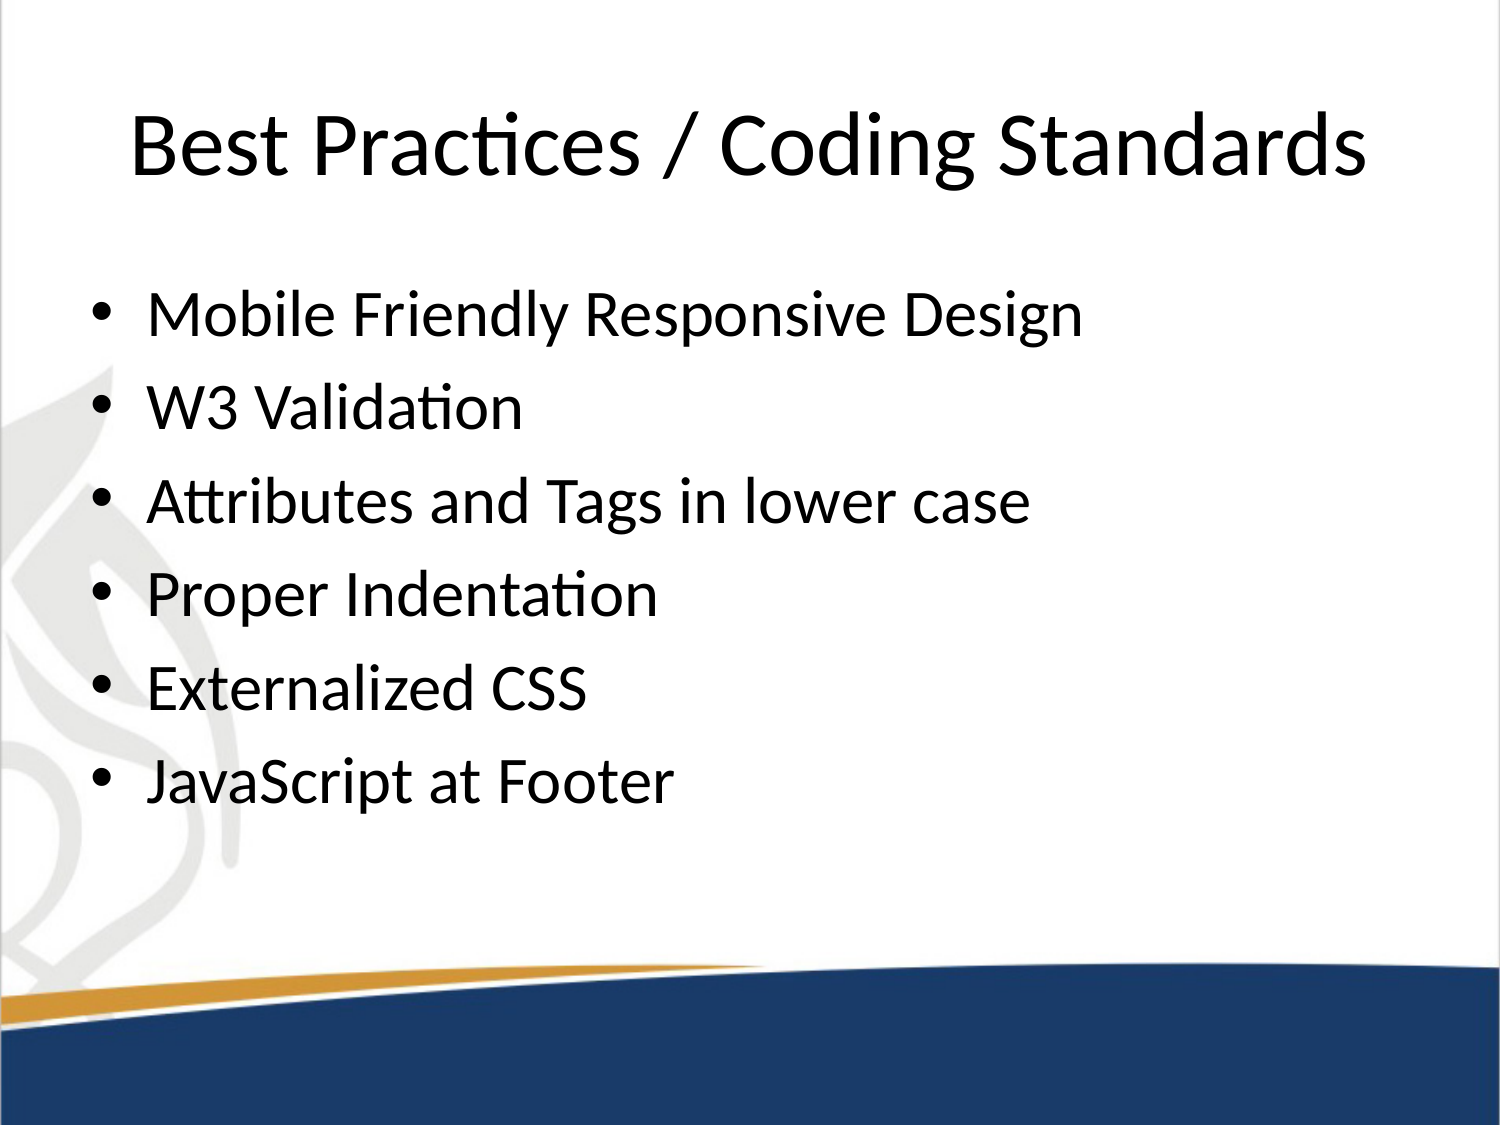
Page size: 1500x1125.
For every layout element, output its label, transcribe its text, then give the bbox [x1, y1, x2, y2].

list Mobile Friendly Responsive Design W3 Validation Attributes and Tags in lower case Proper Indentation Externalized CSS JavaScript at Footer [75, 262, 1425, 1005]
picture [0, 0, 1500, 1125]
title Best Practices / Coding Standards [75, 45, 1425, 233]
